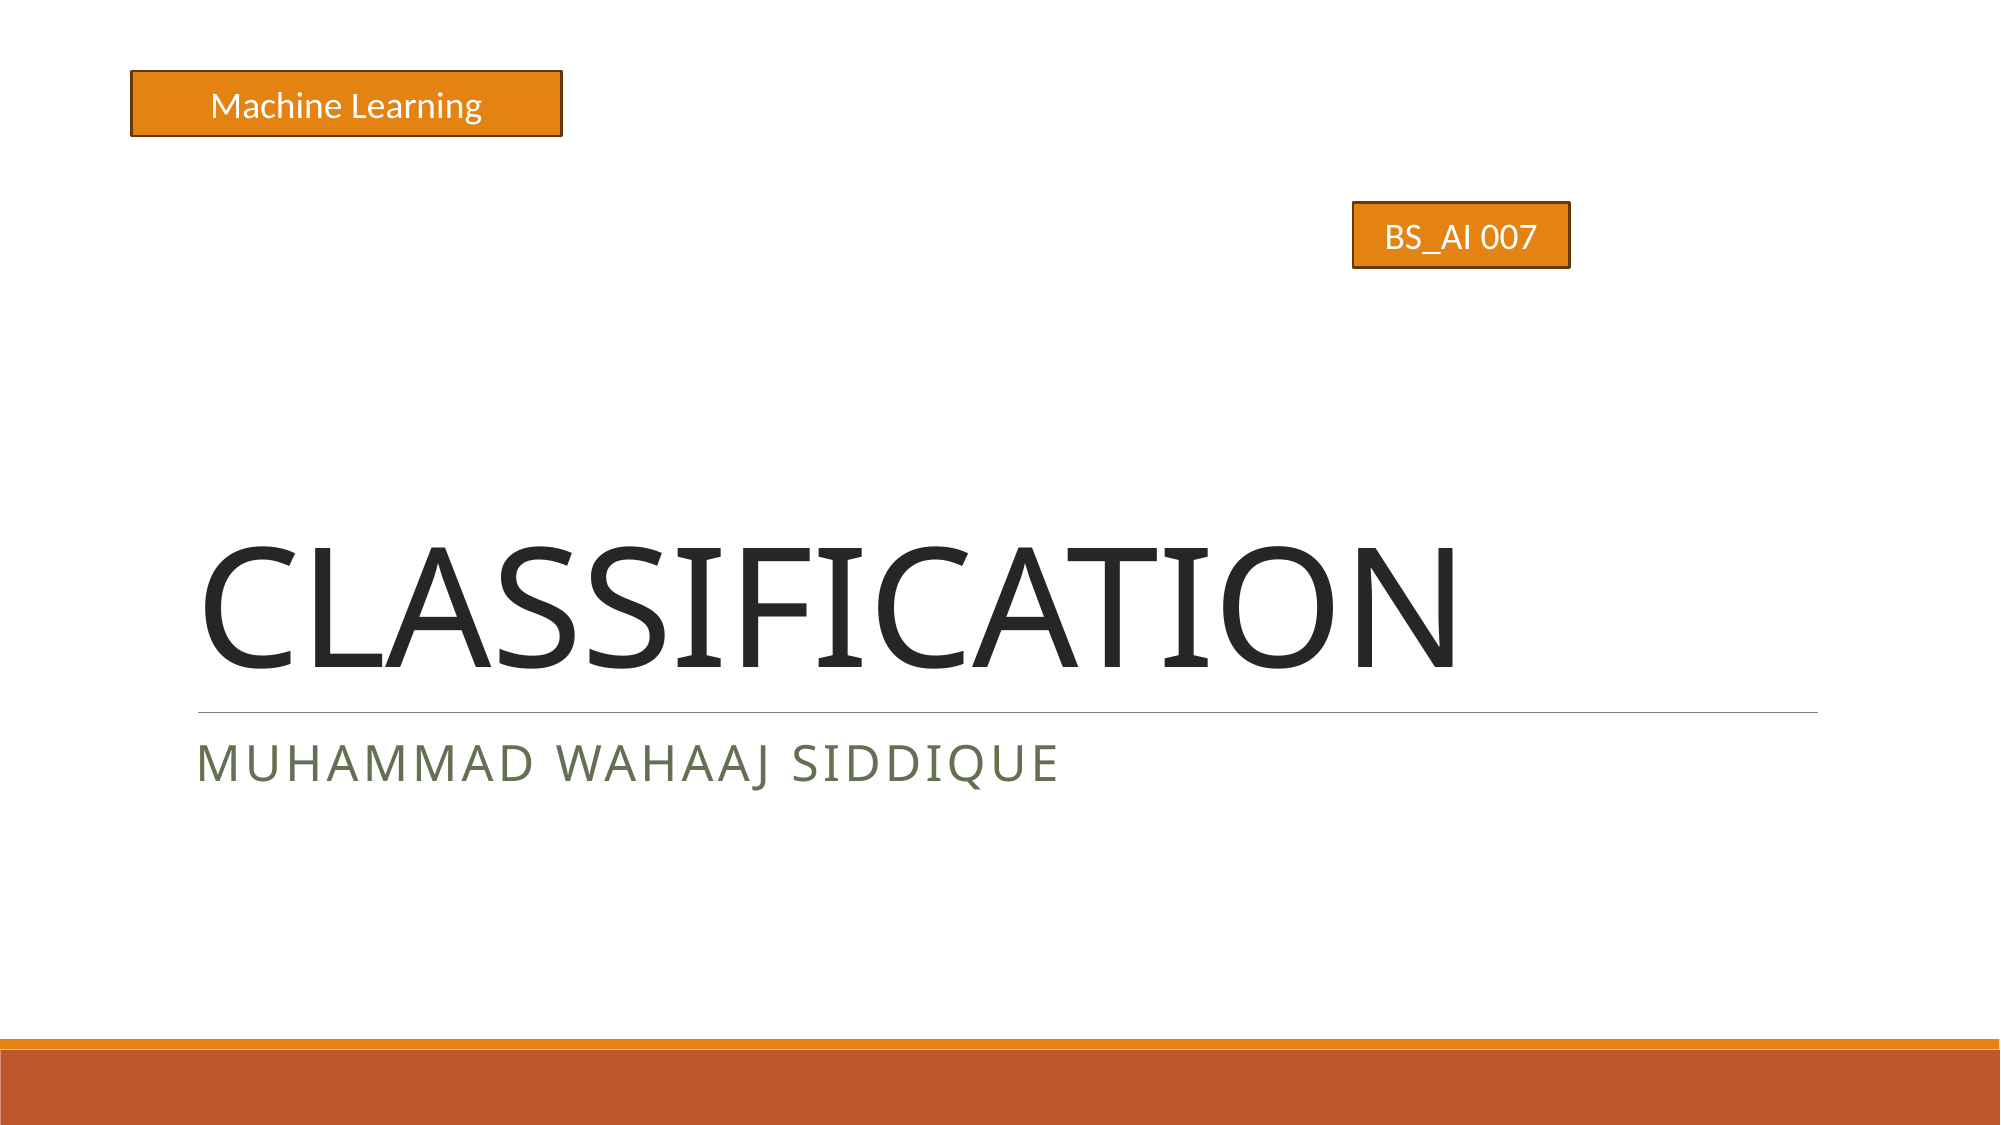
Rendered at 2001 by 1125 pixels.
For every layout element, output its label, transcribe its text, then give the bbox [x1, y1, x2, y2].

text_box BS_AI 007 [1352, 201, 1571, 269]
subtitle Muhammad wahaaj siddique [180, 730, 1831, 919]
title CLASSIFICATION [180, 124, 1830, 710]
text_box Machine Learning [130, 70, 563, 137]
